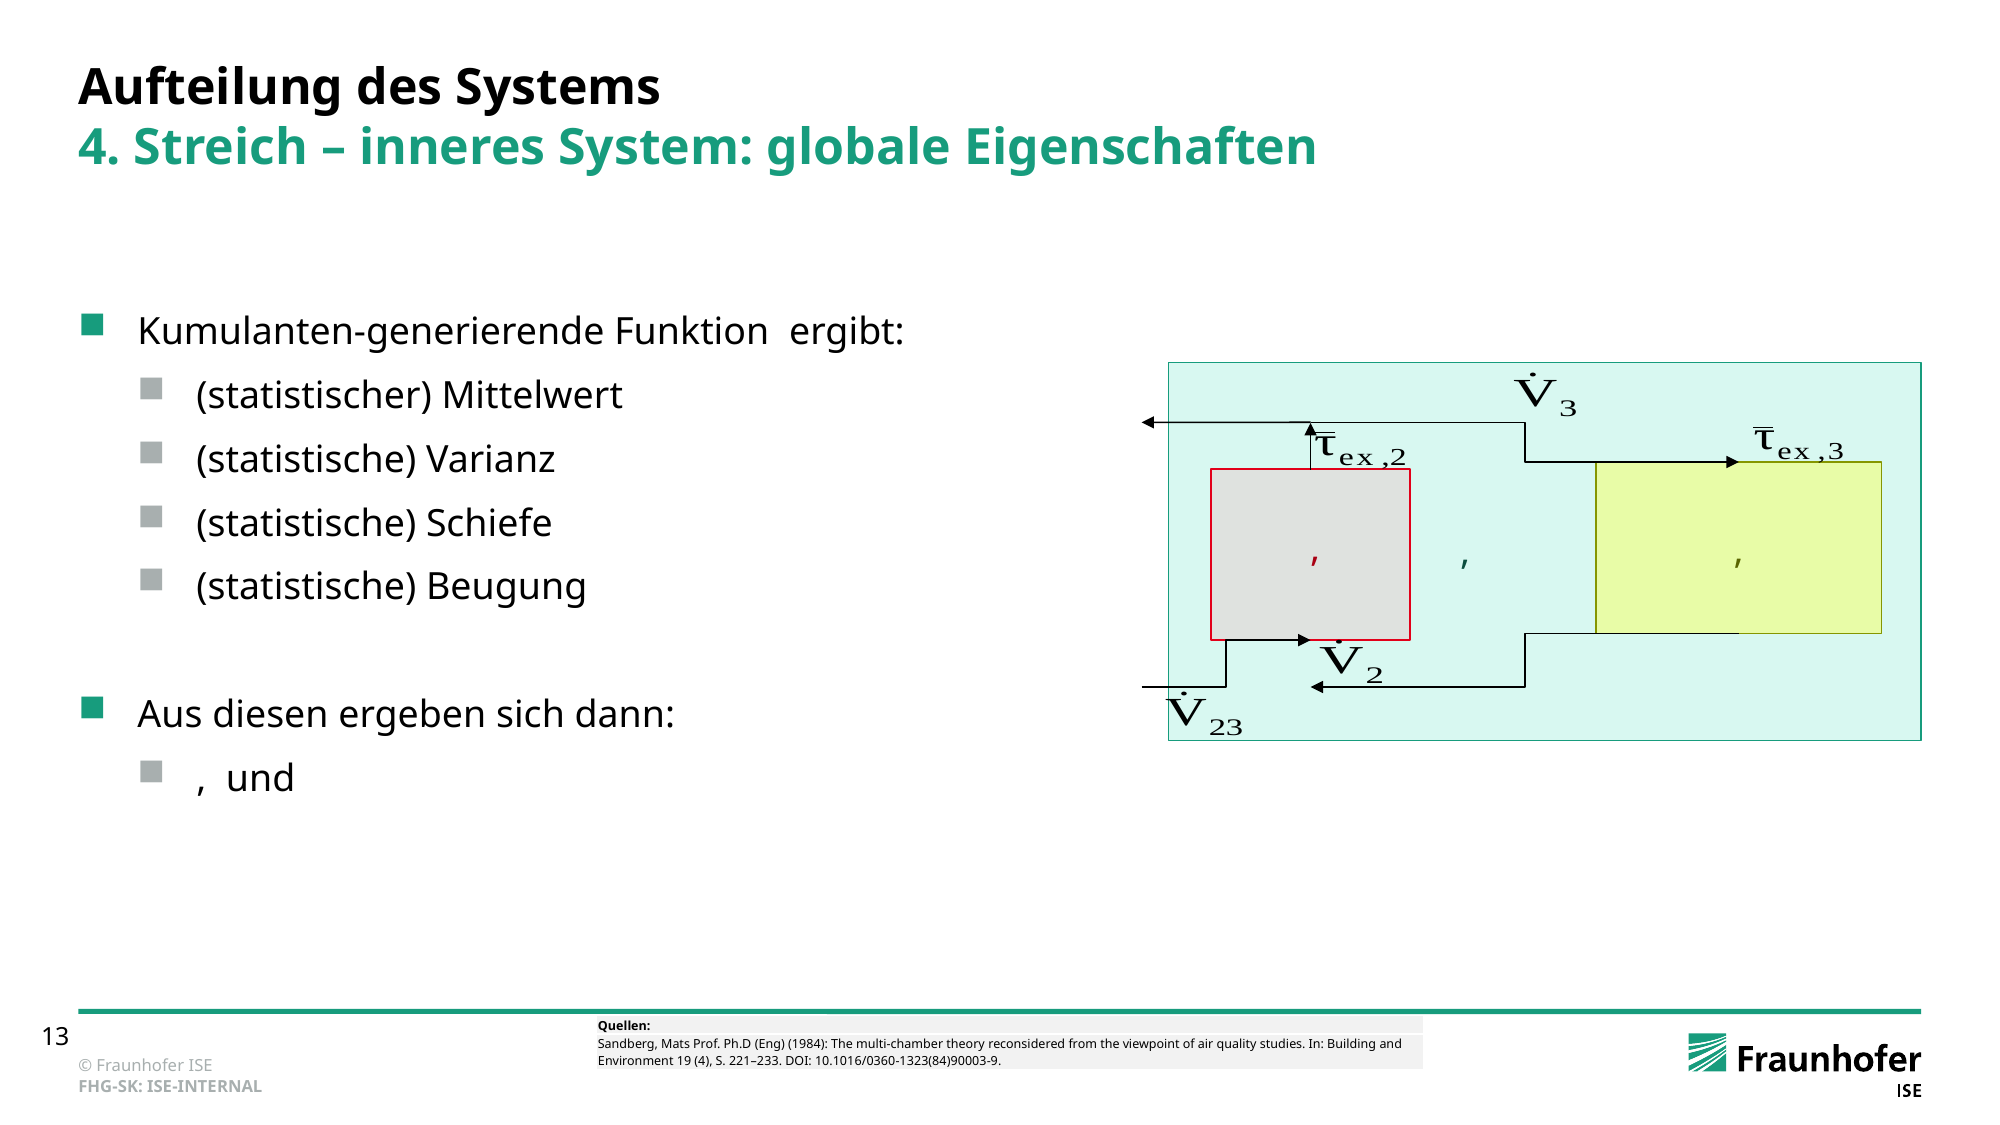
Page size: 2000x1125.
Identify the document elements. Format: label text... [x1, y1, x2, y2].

table_header Quellen: [597, 1016, 1423, 1033]
title Aufteilung des Systems 4. Streich – inneres System: globale Eigenschaften [78, 54, 1922, 177]
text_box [1141, 362, 1922, 742]
table_cell Sandberg, Mats Prof. Ph.D (Eng) (1984): The multi-chamber theory reconsidered from the viewpoint of air quality studies. In: Building and Environment 19 (4), S. 221–233. DOI: 10.1016/0360-1323(84)90003-9. [597, 1035, 1423, 1069]
